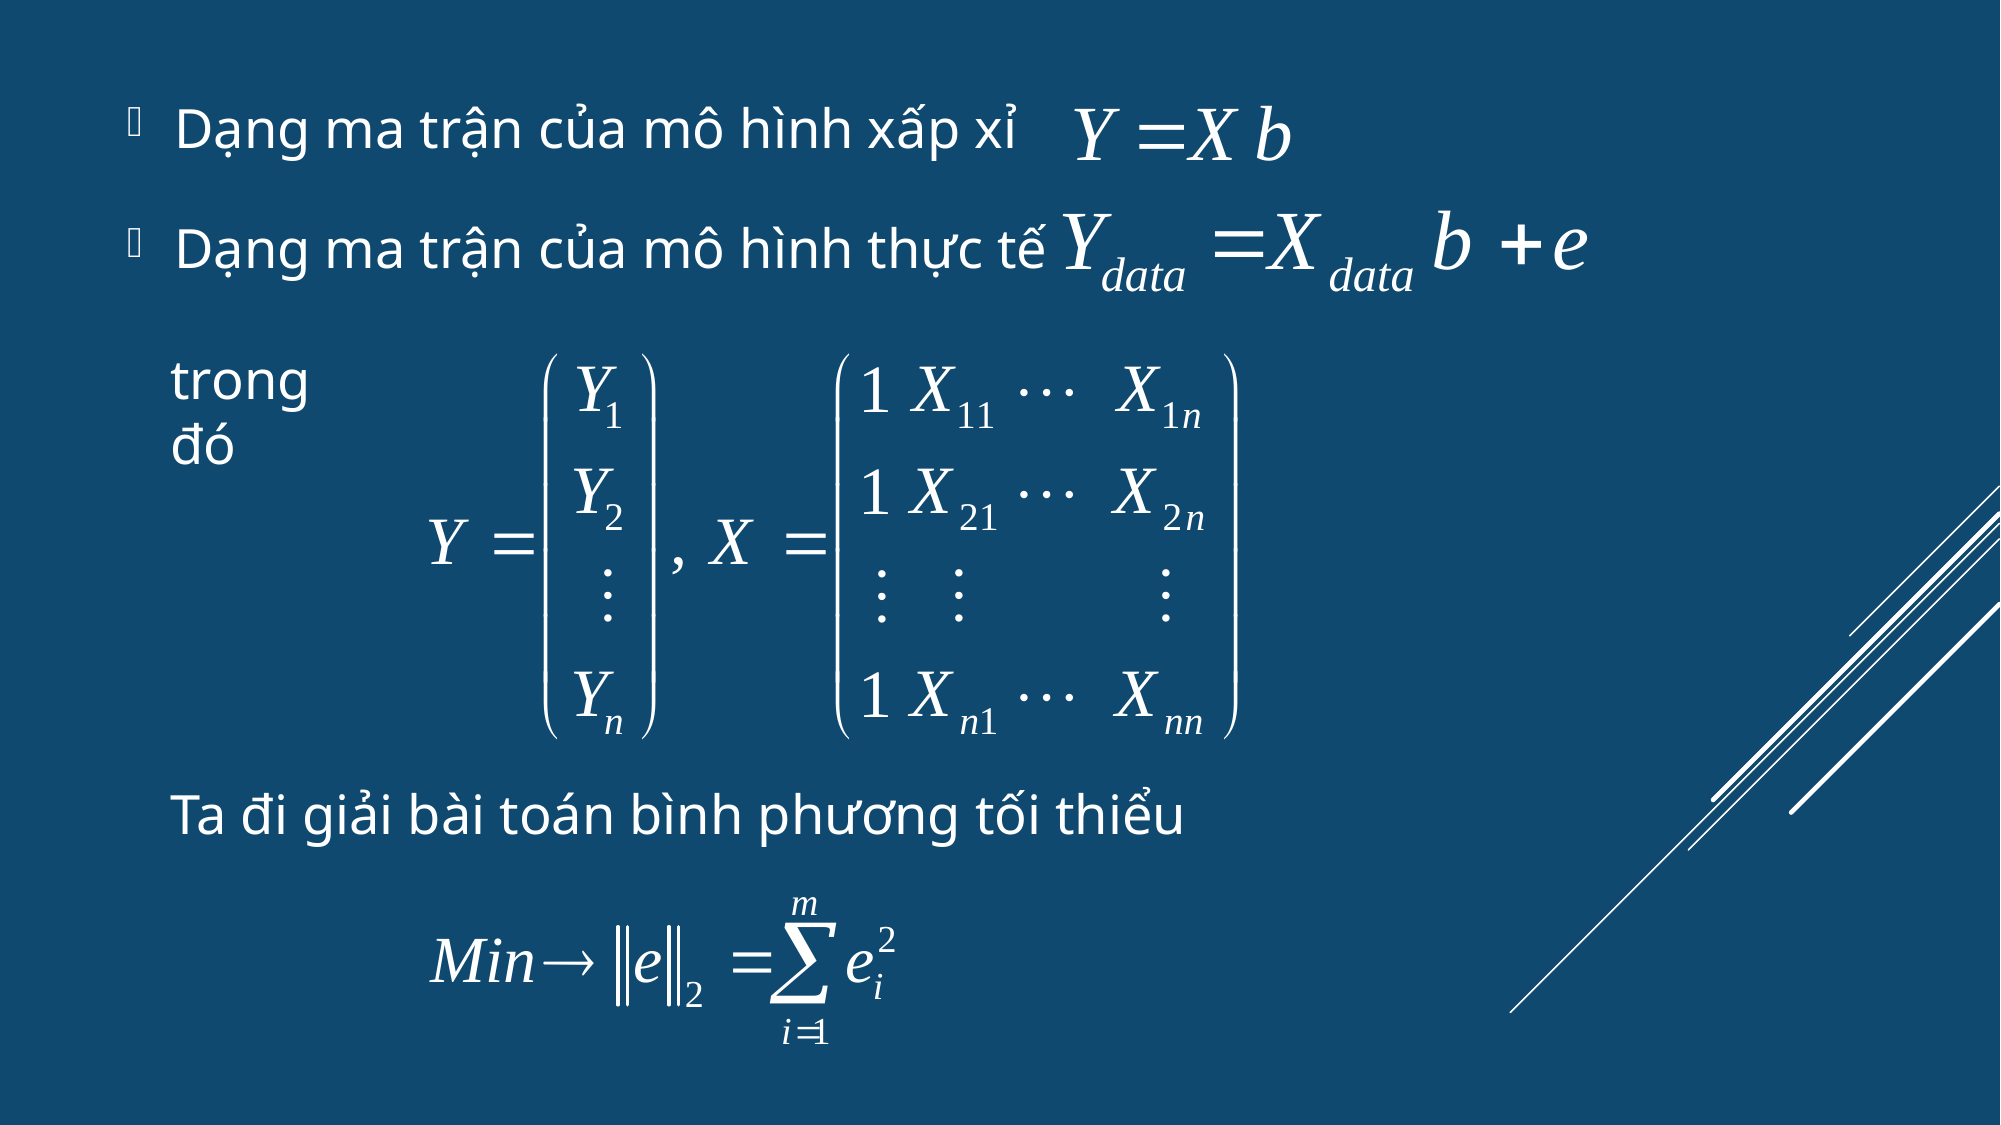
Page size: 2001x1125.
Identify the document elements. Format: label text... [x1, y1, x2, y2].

picture [422, 343, 1267, 752]
text_box trong đó [155, 337, 400, 483]
list Dạng ma trận của mô hình xấp xỉ Dạng ma trận của mô hình thực tế [112, 112, 1066, 229]
picture [422, 874, 911, 1058]
picture [1054, 92, 1599, 308]
text_box Ta đi giải bài toán bình phương tối thiểu [155, 772, 1227, 853]
